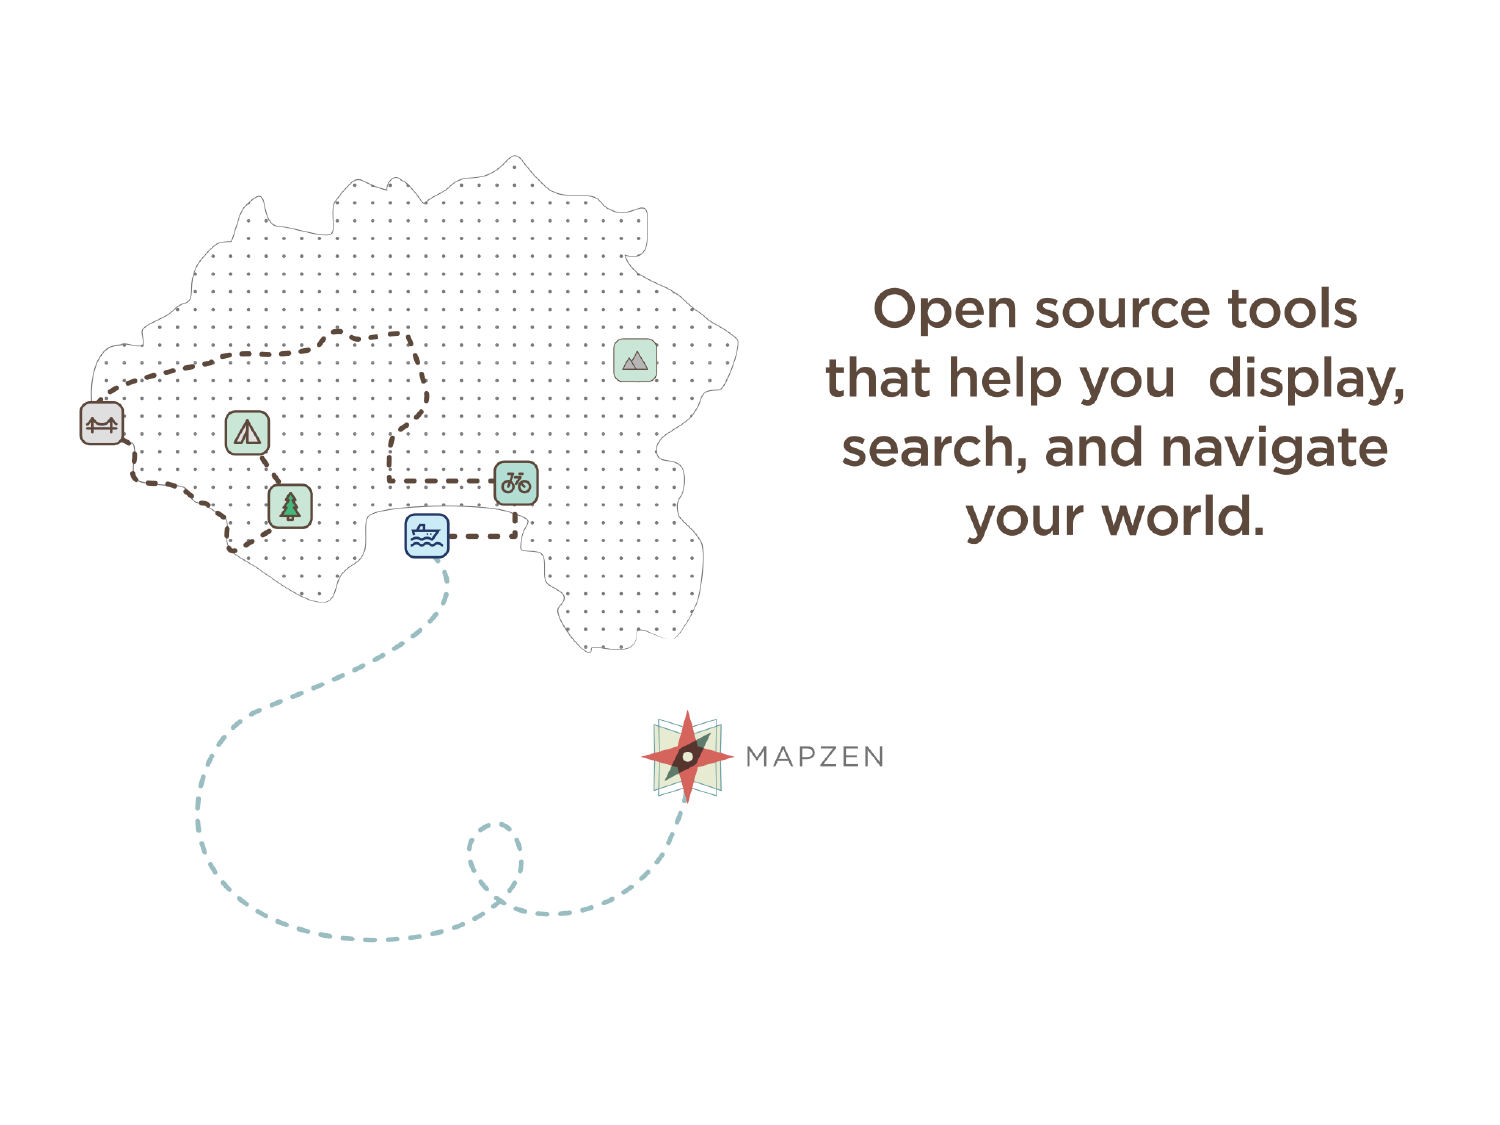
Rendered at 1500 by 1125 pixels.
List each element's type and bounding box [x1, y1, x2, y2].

list [0, 118, 1500, 963]
